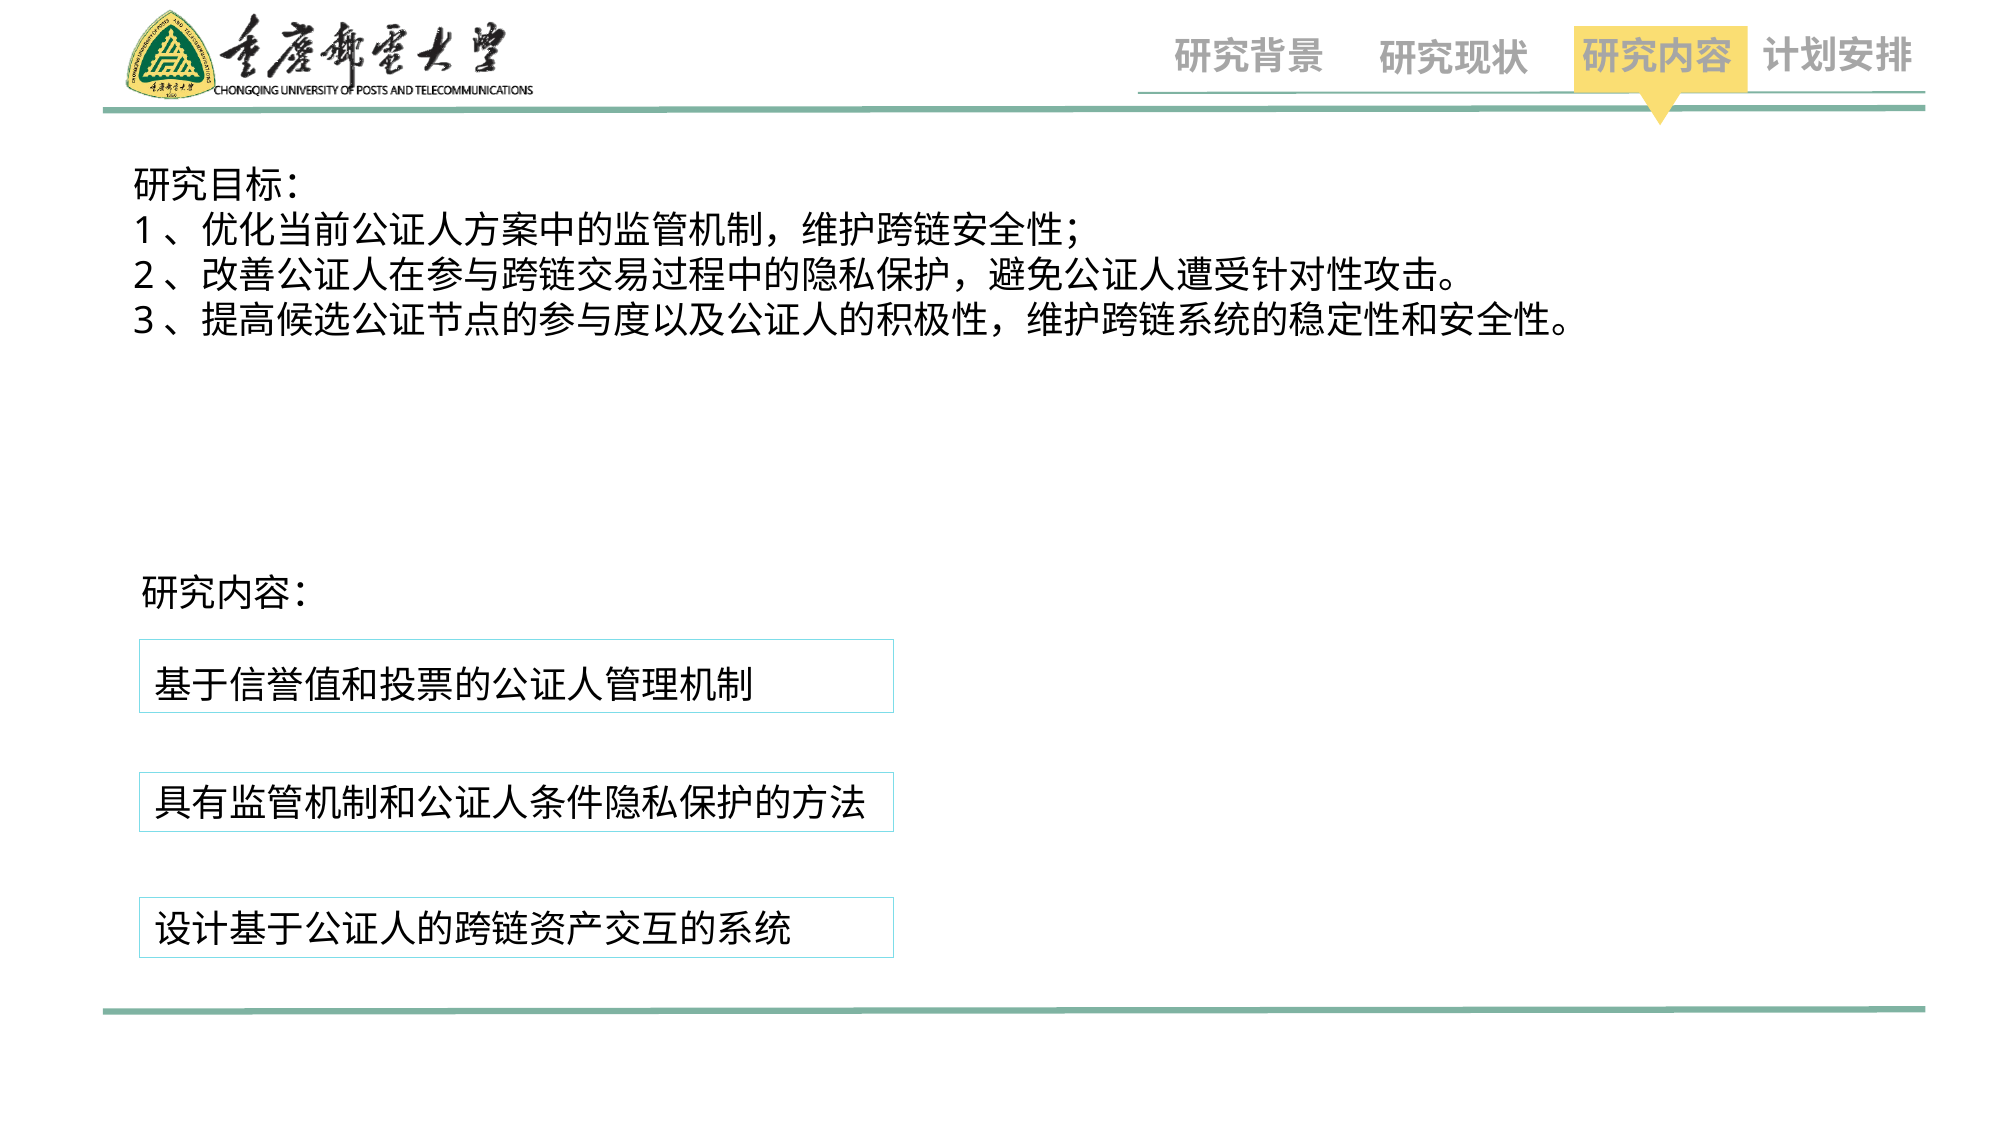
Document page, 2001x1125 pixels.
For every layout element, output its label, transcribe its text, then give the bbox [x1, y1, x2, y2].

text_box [1574, 26, 1748, 126]
text_box 研究内容： [126, 561, 344, 621]
text_box 研究内容 [1568, 25, 1708, 85]
text_box 基于信誉值和投票的公证人管理机制 [139, 639, 894, 713]
text_box 研究背景 [1159, 24, 1345, 85]
text_box 具有监管机制和公证人条件隐私保护的方法 [139, 772, 894, 832]
text_box 研究目标： 1、优化当前公证人方案中的监管机制，维护跨链安全性； 2、改善公证人在参与跨链交易过程中的隐私保护，避免公证人遭受针对性攻击。 3、提高候选公证节点的参与度以及公证人的积极性，维护跨链系统的稳定性和安全性。 [118, 153, 1776, 348]
text_box 计划安排 [1708, 23, 1928, 84]
text_box 研究现状 [1364, 26, 1549, 86]
picture [126, 6, 542, 103]
text_box 设计基于公证人的跨链资产交互的系统 [139, 897, 894, 958]
